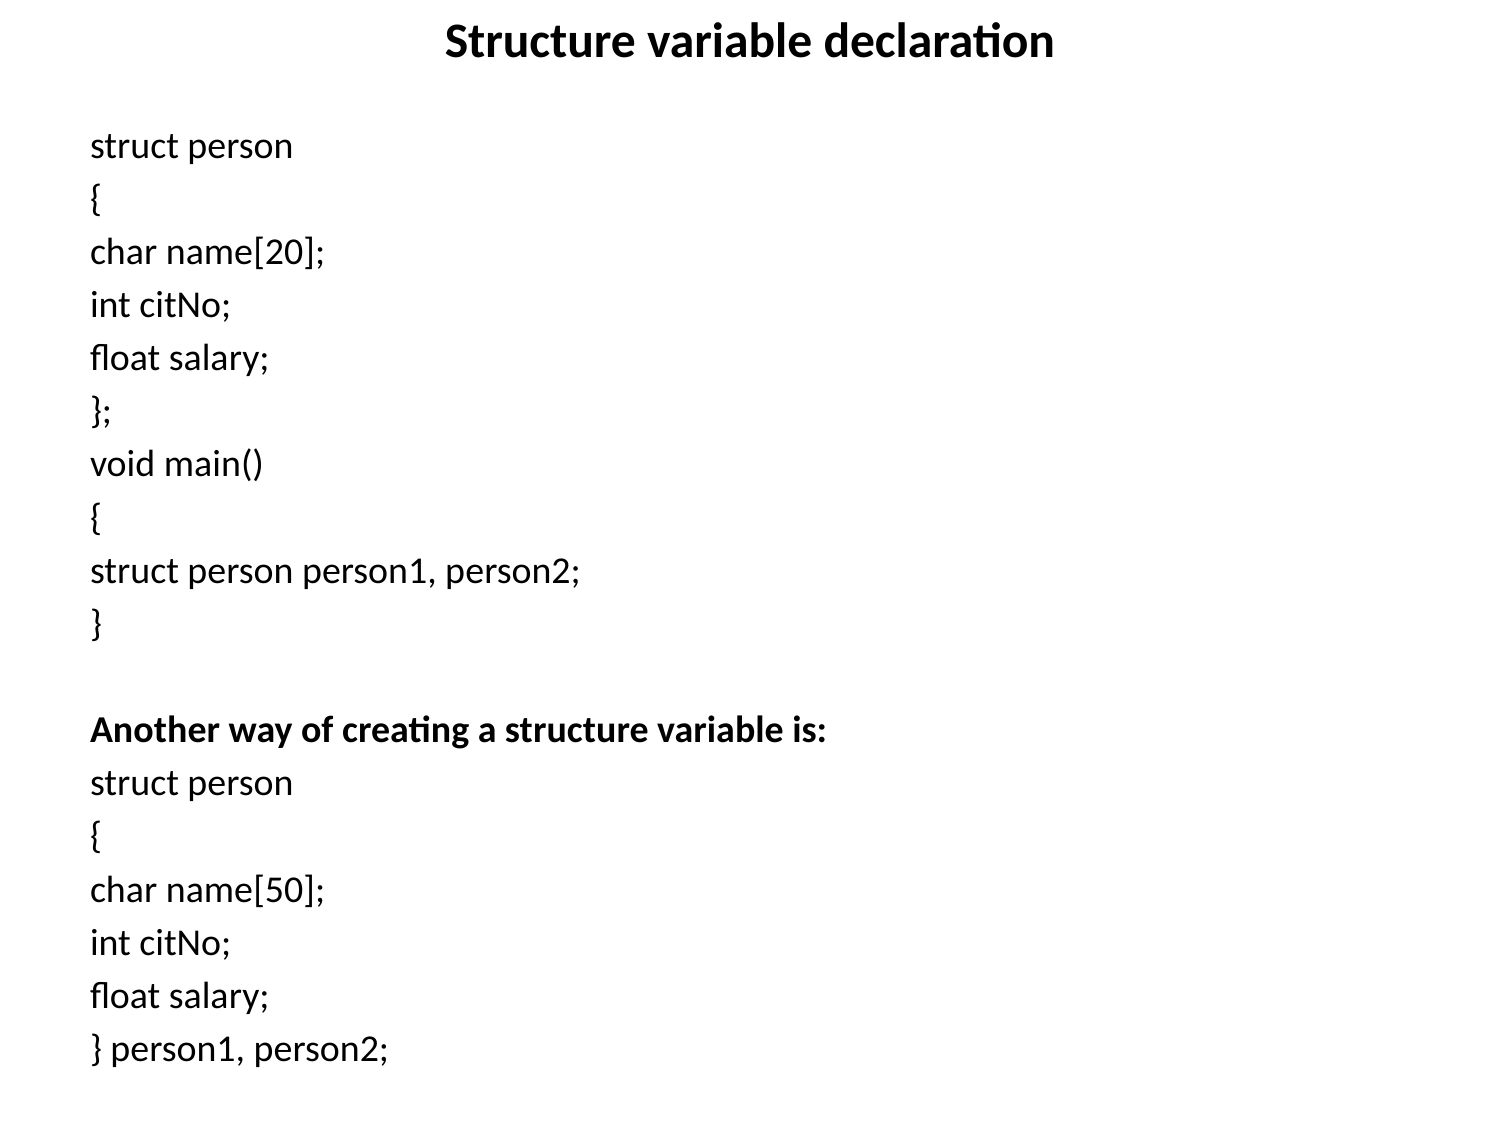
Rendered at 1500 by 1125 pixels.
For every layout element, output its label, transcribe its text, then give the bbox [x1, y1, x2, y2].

list struct person { char name[20]; int citNo; float salary; }; void main() { struct person person1, person2; } Another way of creating a structure variable is: struct person { char name[50]; int citNo; float salary; } person1, person2; [75, 112, 1425, 1088]
title Structure variable declaration [75, 0, 1425, 75]
